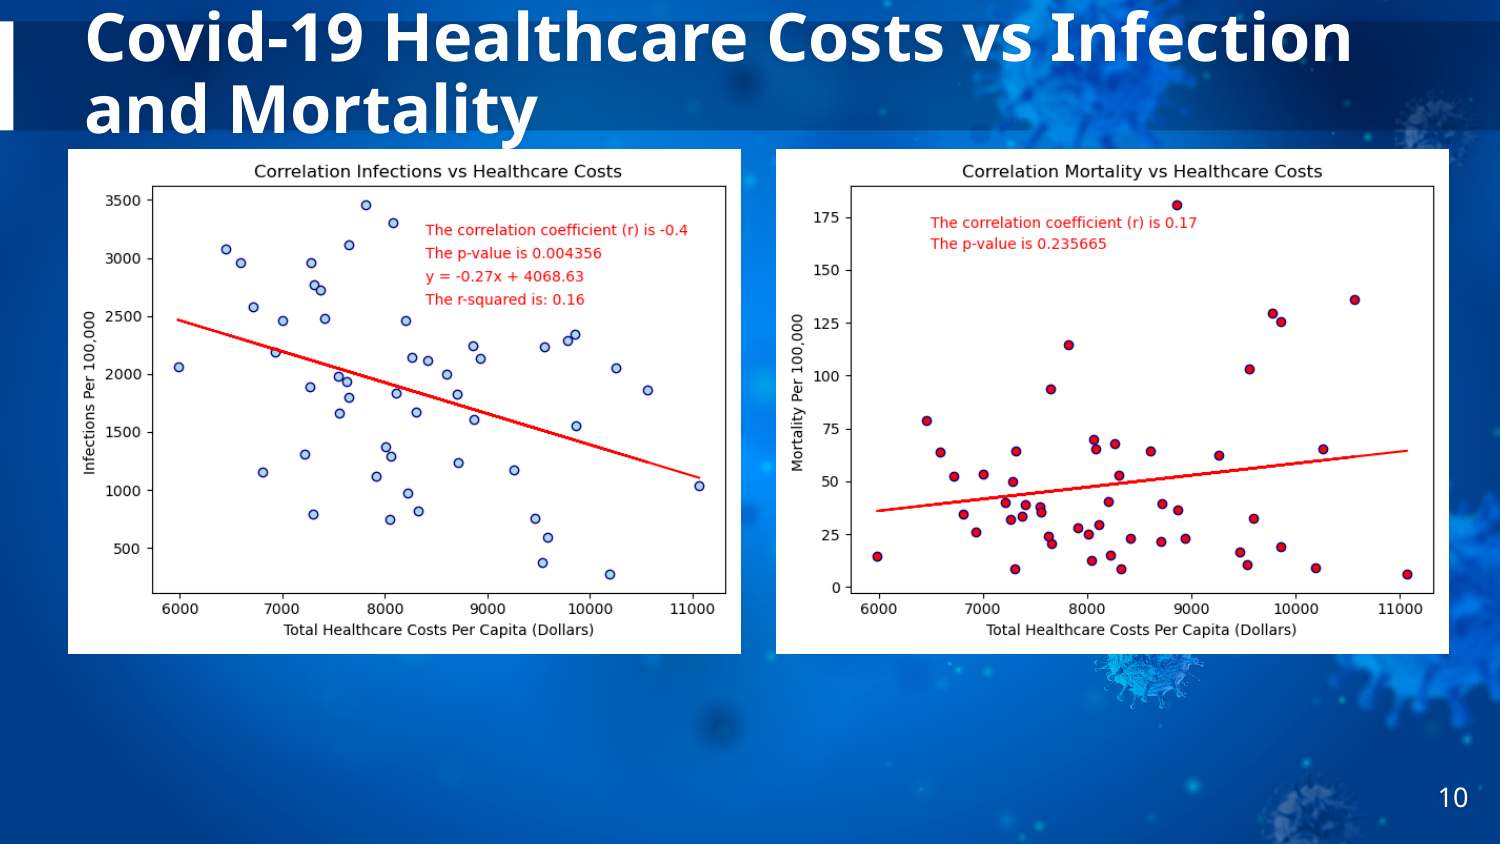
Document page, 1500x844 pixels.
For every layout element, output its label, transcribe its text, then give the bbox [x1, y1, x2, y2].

picture [0, 0, 1500, 844]
slide_number 10 [1378, 766, 1469, 832]
title Covid-19 Healthcare Costs vs Infection and Mortality [84, 21, 1458, 131]
